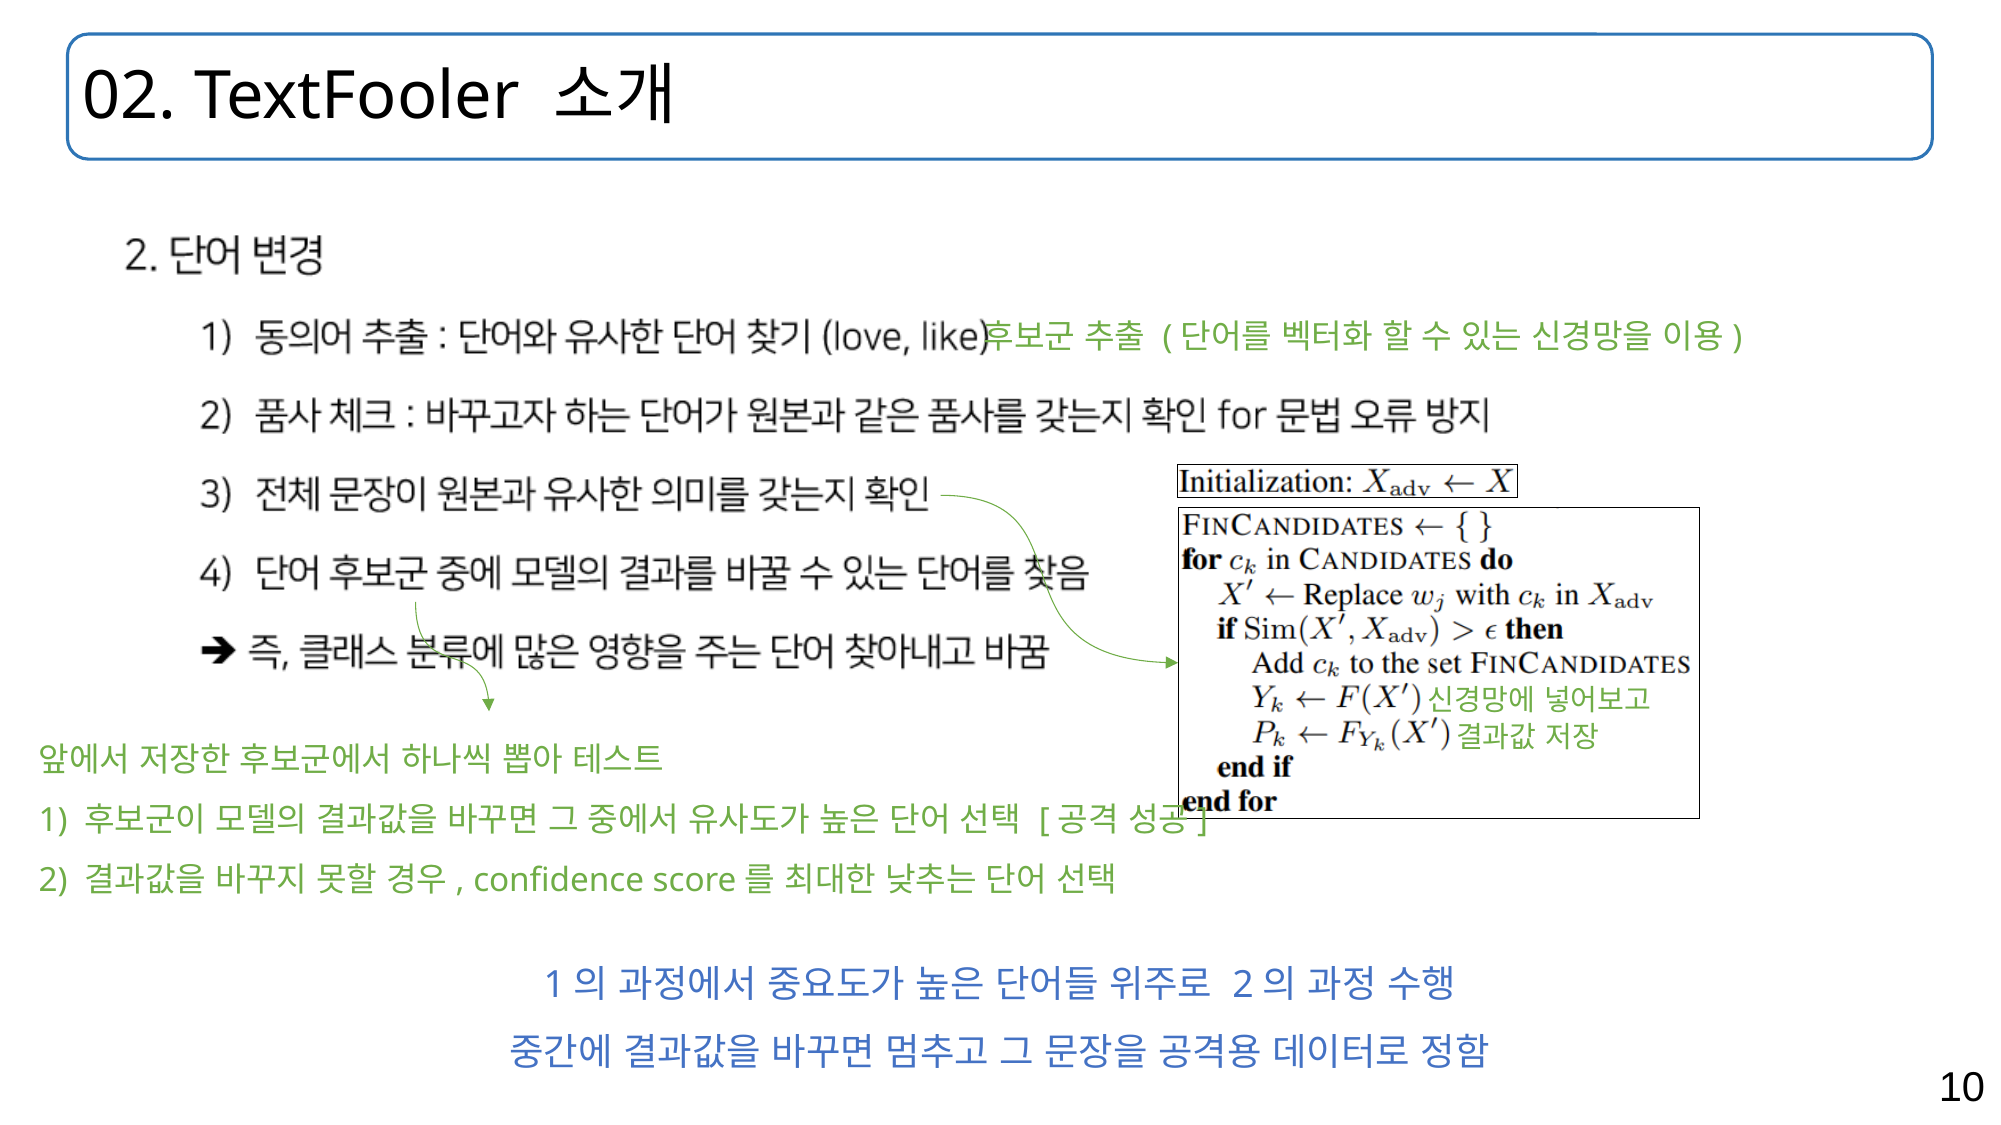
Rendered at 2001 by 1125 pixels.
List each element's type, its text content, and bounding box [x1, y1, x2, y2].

text_box 앞에서 저장한 후보군에서 하나씩 뽑아 테스트 1) 후보군이 모델의 결과값을 바꾸면 그 중에서 유사도가 높은 단어 선택 [공격 성공] 2) 결과값을 바꾸지 못할 경우, confidence score를 최대한 낮추는 단어 선택 [24, 711, 1223, 906]
text_box 후보군 추출 (단어를 벡터화 할 수 있는 신경망을 이용) [1500, 307, 1757, 363]
title 02. TextFooler 소개 [67, 34, 1933, 160]
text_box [940, 495, 1179, 663]
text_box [397, 619, 507, 694]
picture [97, 223, 1700, 819]
text_box 1의 과정에서 중요도가 높은 단어들 위주로 2의 과정 수행 중간에 결과값을 바꾸면 멈추고 그 문장을 공격용 데이터로 정함 [494, 930, 1506, 1081]
